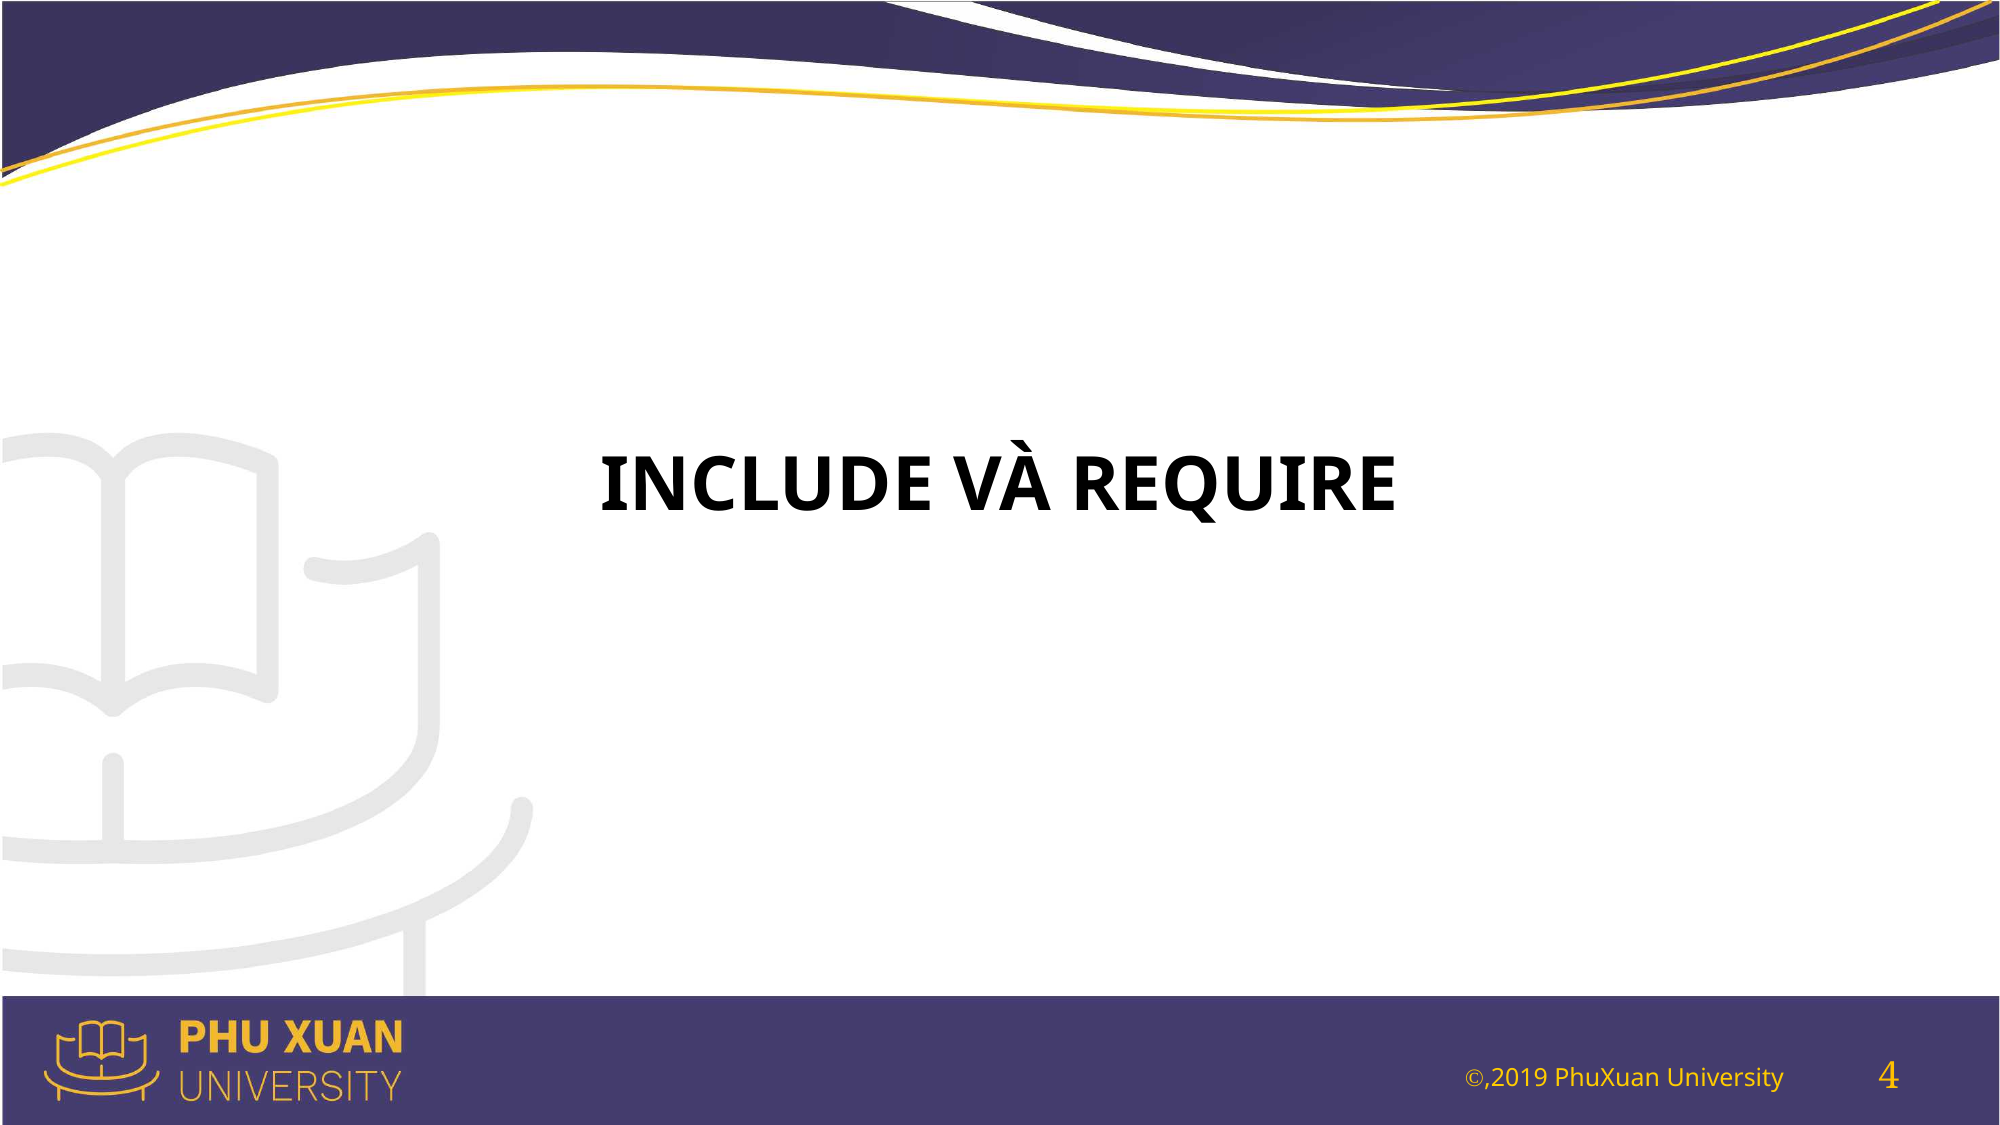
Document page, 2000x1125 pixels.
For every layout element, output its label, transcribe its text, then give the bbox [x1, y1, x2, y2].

list INCLUDE VÀ REQUIRE [99, 322, 1900, 1043]
picture [0, 0, 2000, 1125]
slide_number 4 [1732, 1042, 1900, 1103]
